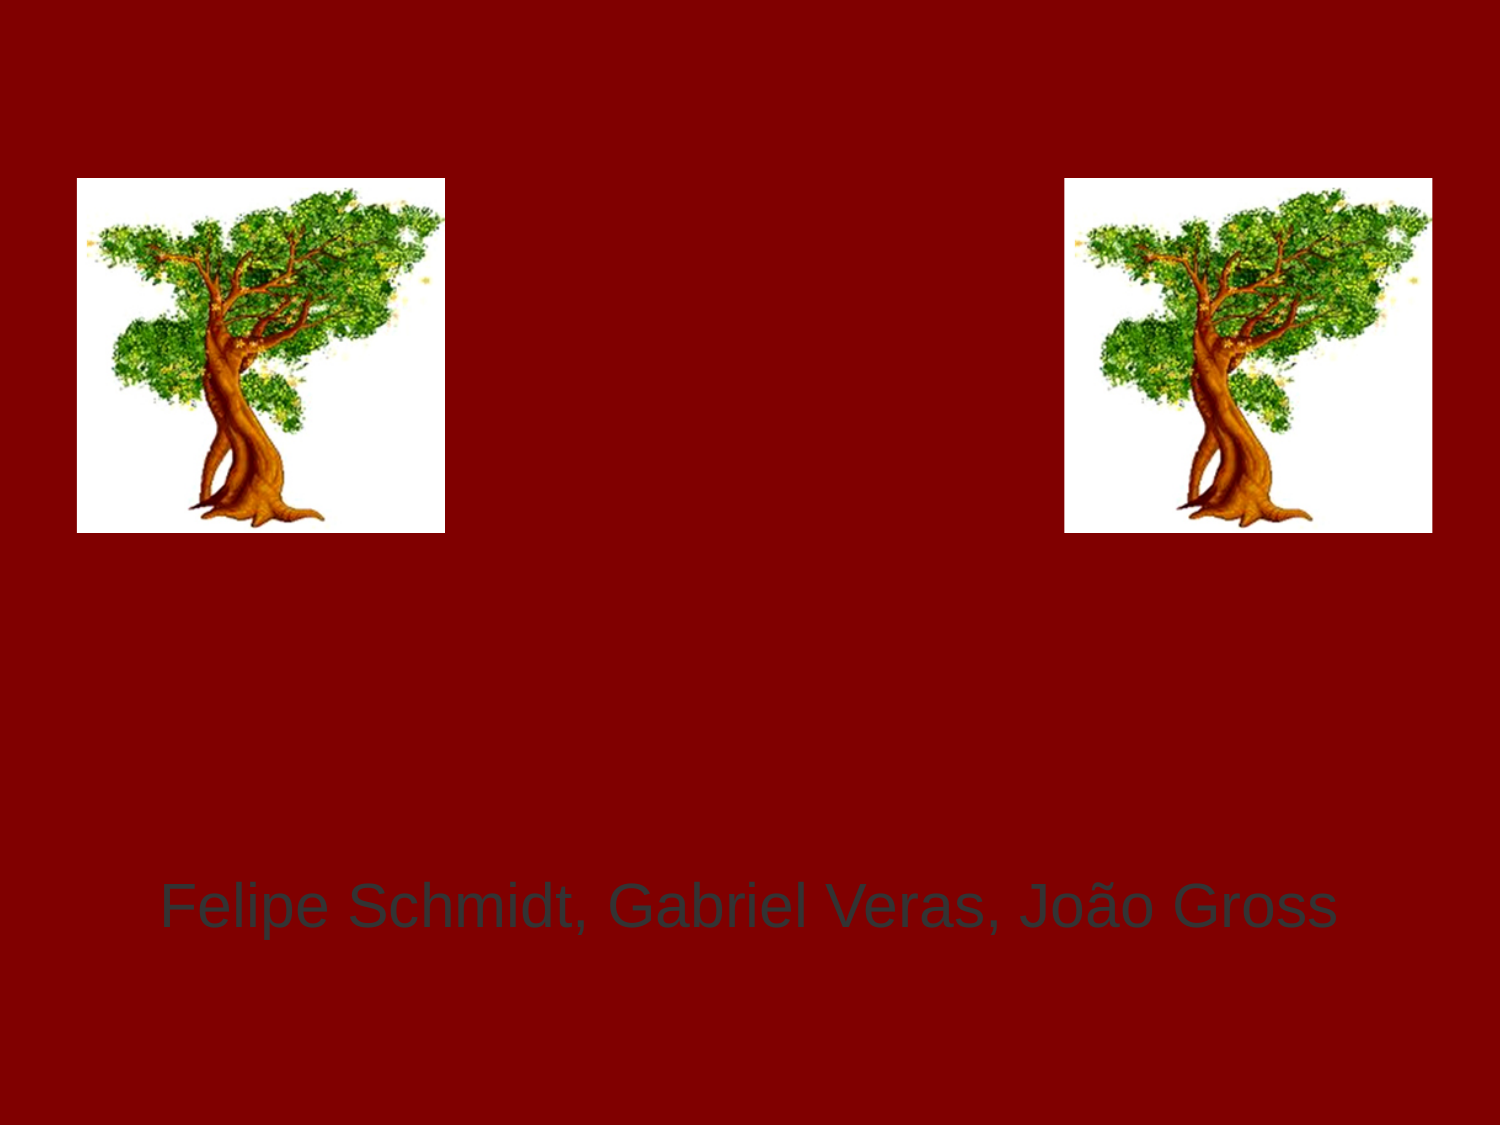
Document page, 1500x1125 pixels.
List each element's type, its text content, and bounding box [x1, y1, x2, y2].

subtitle Felipe Schmidt, Gabriel Veras, João Gross [112, 852, 1388, 954]
title Árvores de Steiner [112, 103, 1388, 726]
text_box [76, 178, 445, 533]
text_box [1064, 178, 1433, 533]
